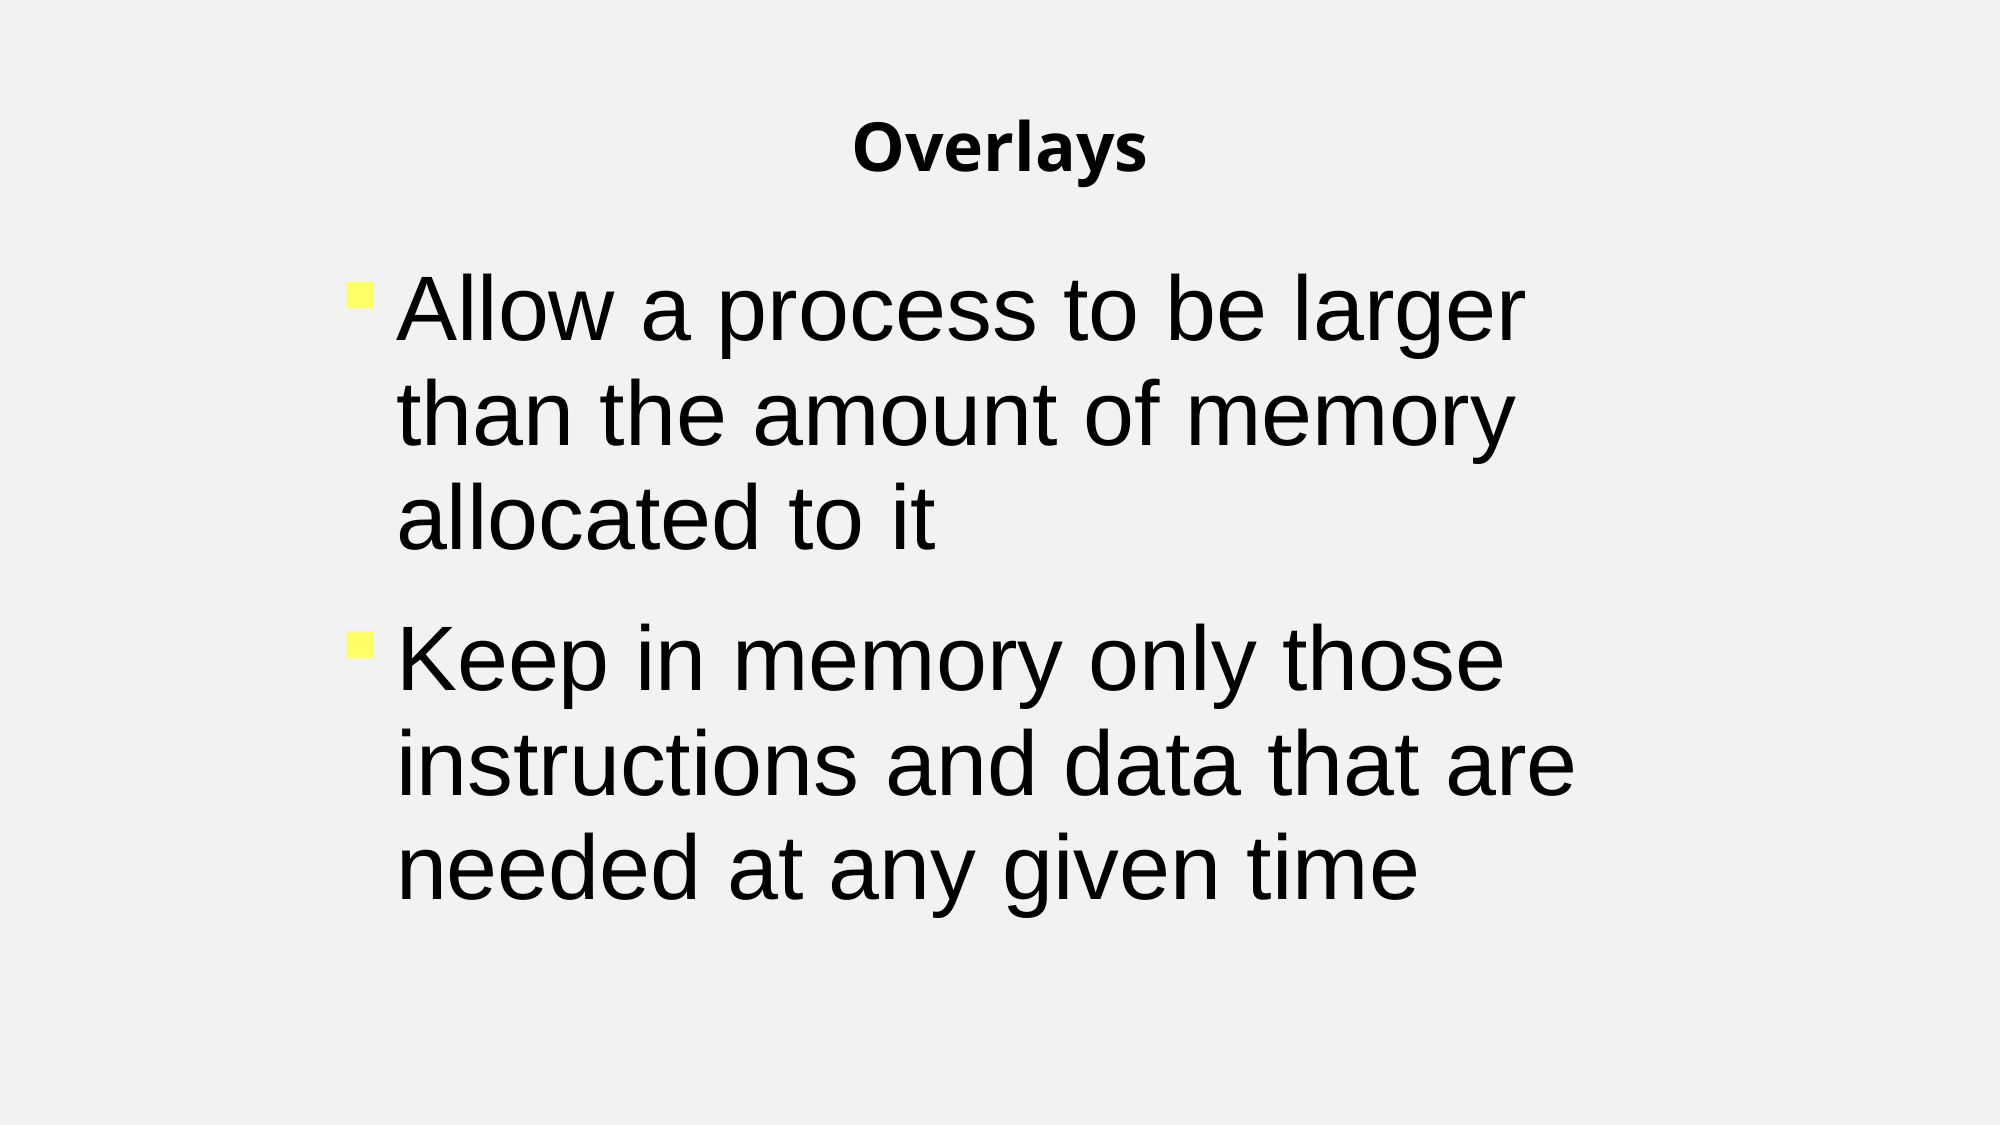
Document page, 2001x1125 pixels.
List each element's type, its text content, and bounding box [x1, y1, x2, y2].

text_box Allow a process to be larger than the amount of memory allocated to it Keep in memory only those instructions and data that are needed at any given time [324, 249, 1688, 1088]
text_box Overlays [324, 50, 1675, 175]
